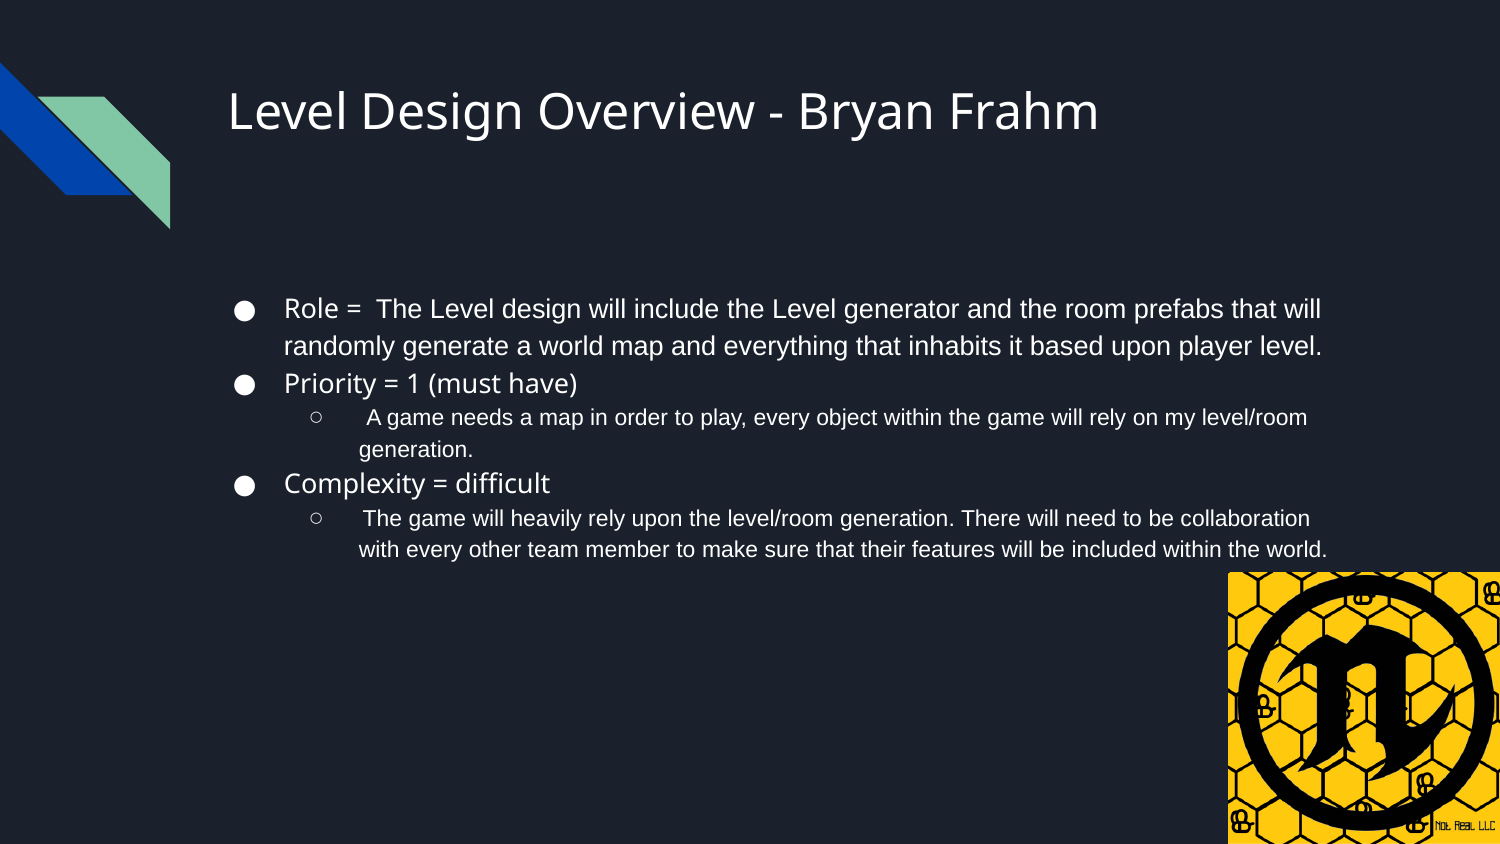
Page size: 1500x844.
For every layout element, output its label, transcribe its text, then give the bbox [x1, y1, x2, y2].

list Role = The Level design will include the Level generator and the room prefabs that will randomly generate a world map and everything that inhabits it based upon player level. Priority = 1 (must have) A game needs a map in order to play, every object within the game will rely on my level/room generation. Complexity = difficult The game will heavily rely upon the level/room generation. There will need to be collaboration with every other team member to make sure that their features will be included within the world. [193, 214, 1349, 693]
title Level Design Overview - Bryan Frahm [212, 64, 1368, 215]
picture [1228, 572, 1500, 844]
